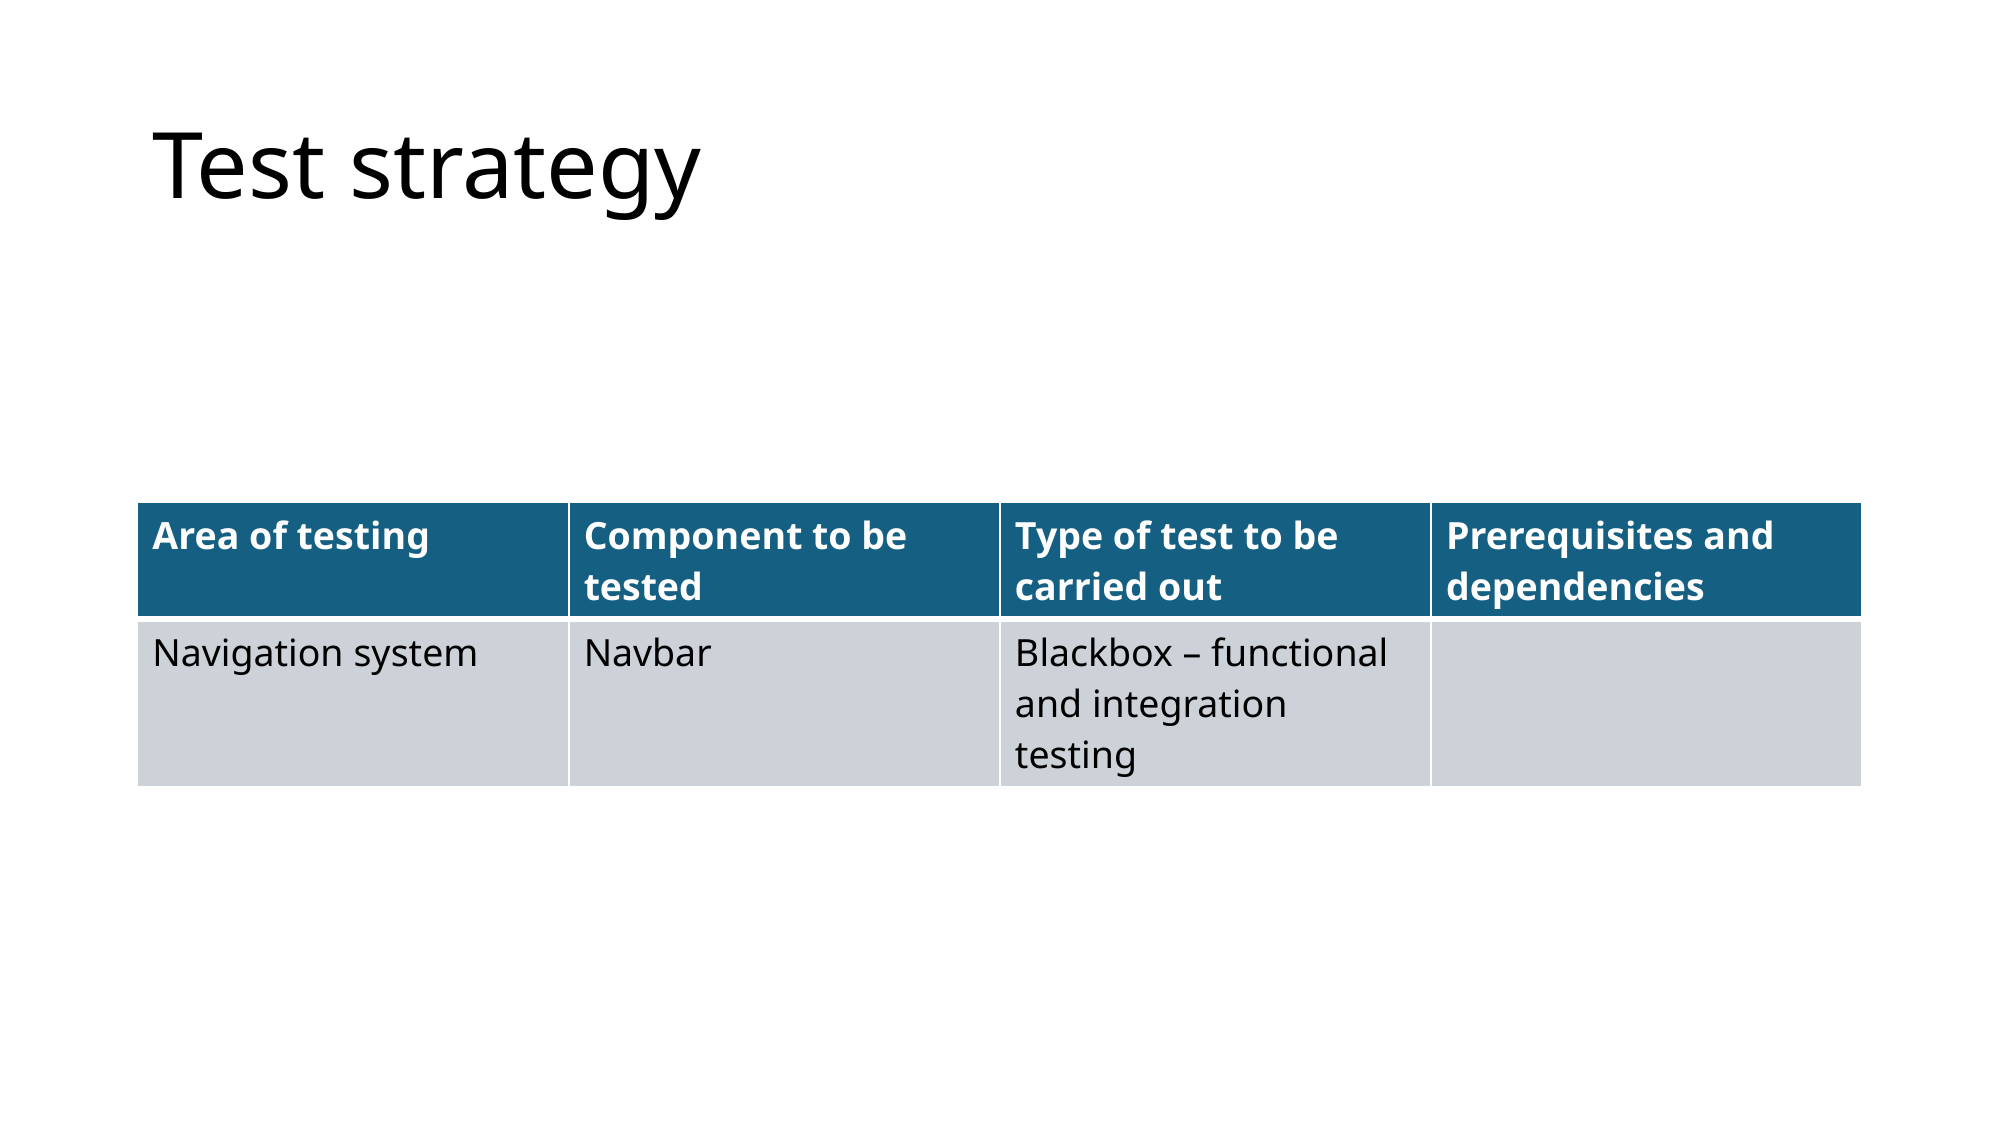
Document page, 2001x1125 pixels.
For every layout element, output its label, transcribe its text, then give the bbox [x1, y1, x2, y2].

table_header Component to be tested [570, 503, 999, 616]
table_cell [1432, 622, 1861, 786]
table_header Area of testing [138, 503, 568, 616]
table_header Prerequisites and dependencies [1432, 503, 1861, 616]
table_cell Navbar [570, 622, 999, 786]
table_header Type of test to be carried out [1001, 503, 1430, 616]
table_cell Navigation system [138, 622, 568, 786]
table_cell Blackbox – functional and integration testing [1001, 622, 1430, 786]
title Test strategy [137, 59, 1863, 278]
